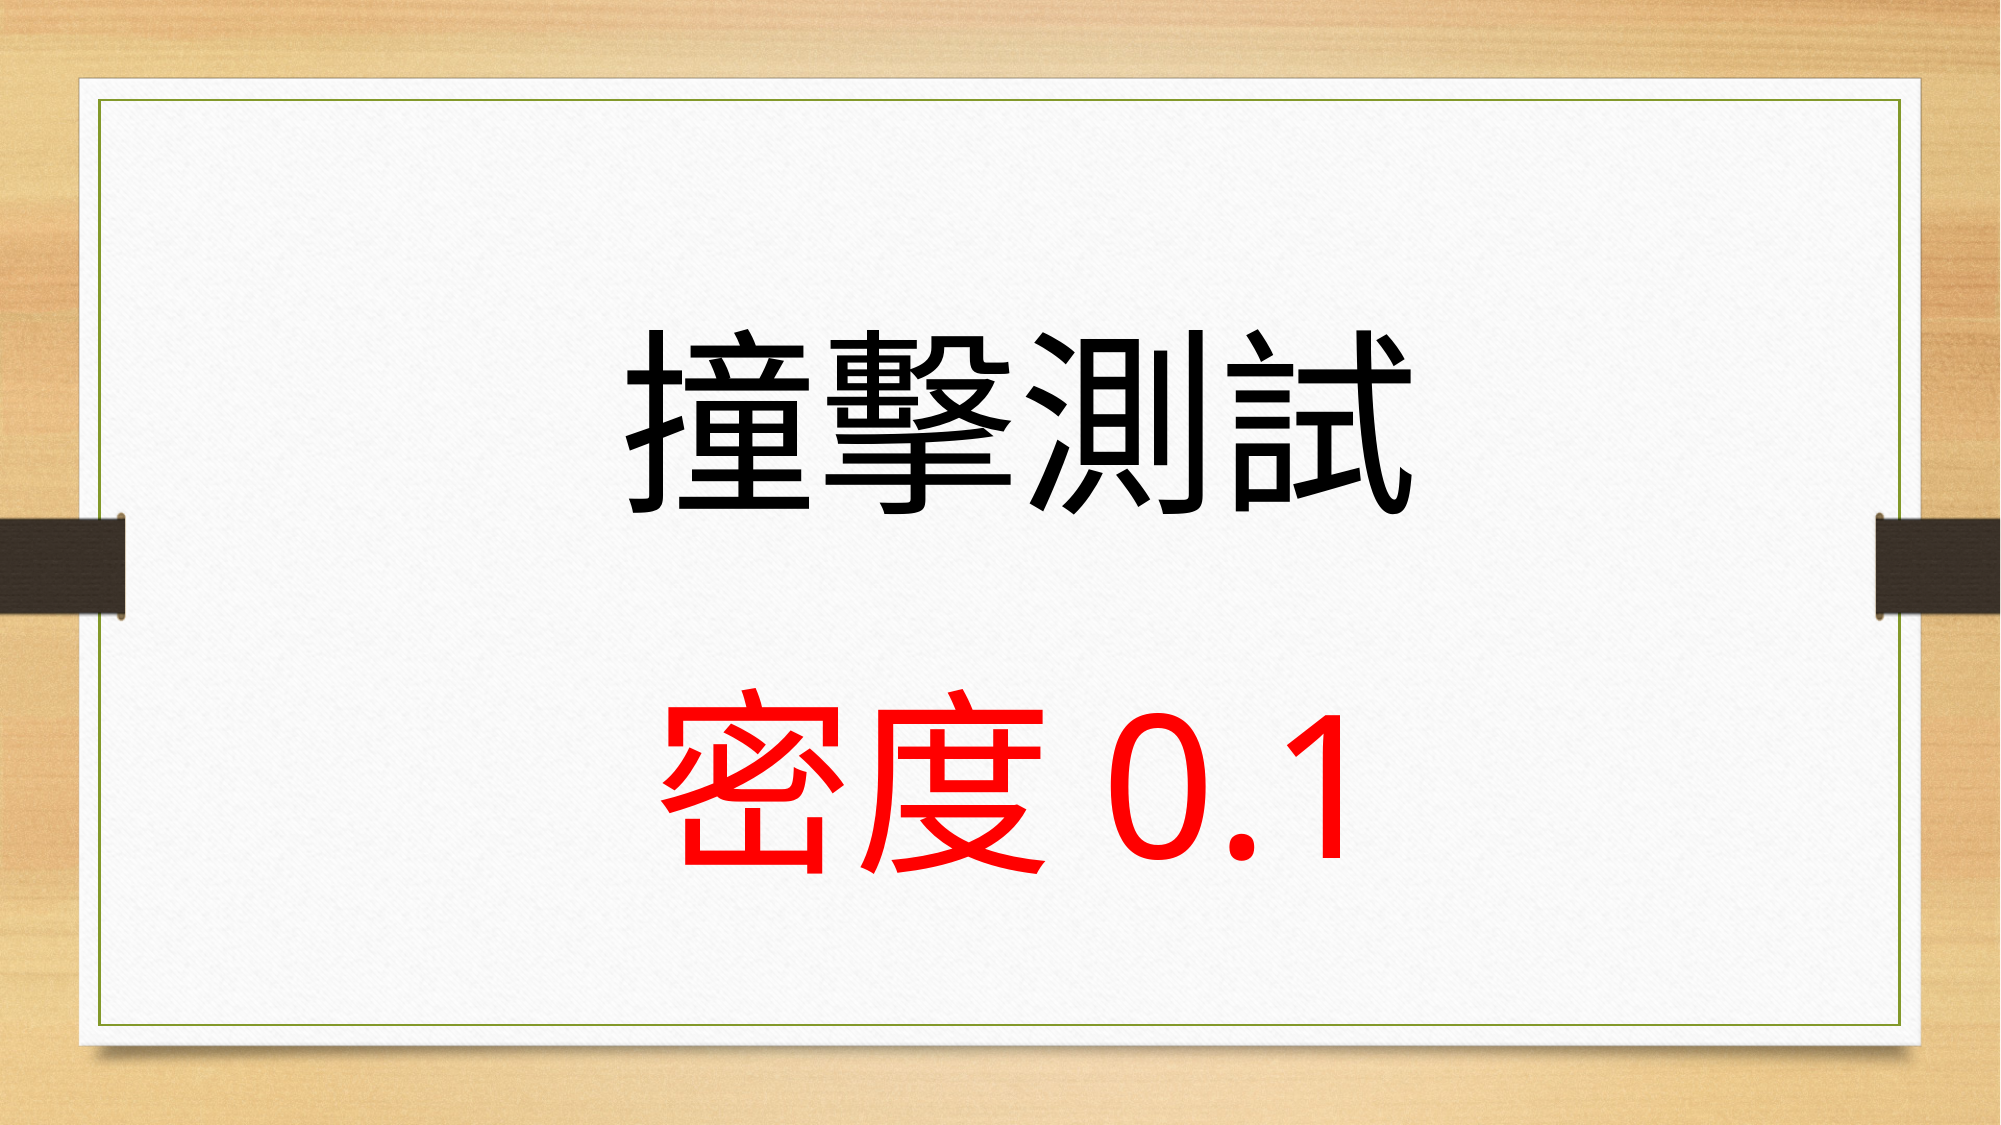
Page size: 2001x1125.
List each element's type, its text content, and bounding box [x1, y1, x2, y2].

title 撞擊測試 密度0.1 [164, 121, 1874, 956]
picture [0, 0, 2001, 1125]
